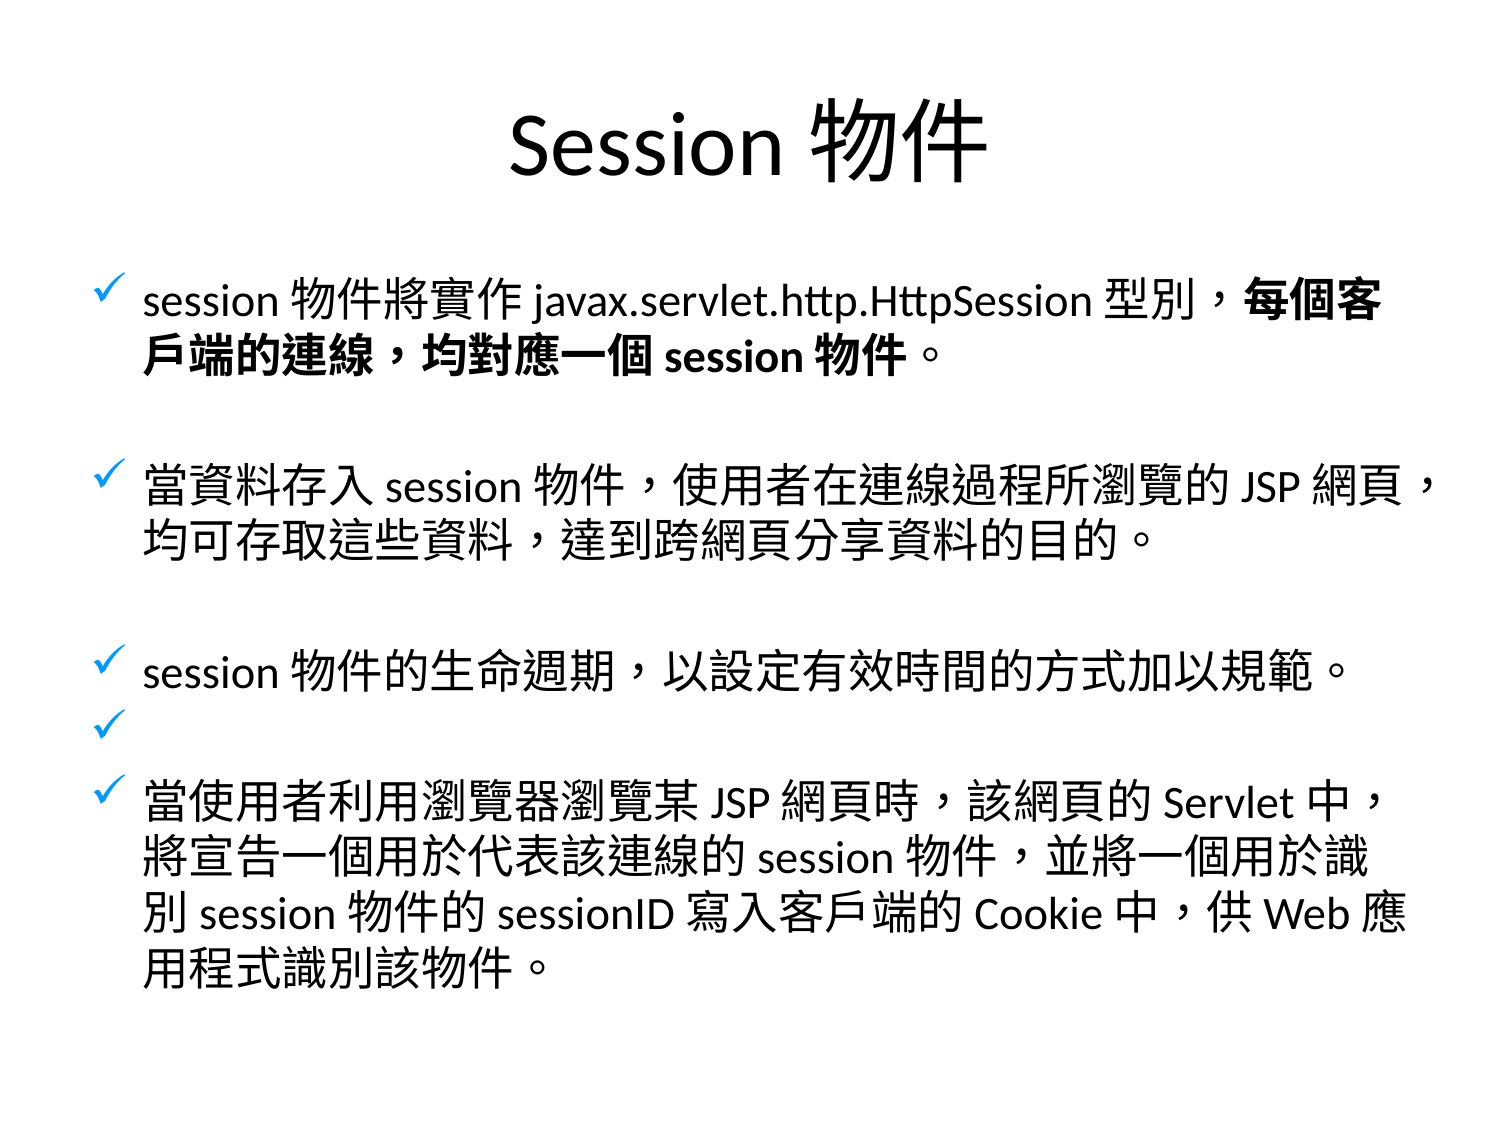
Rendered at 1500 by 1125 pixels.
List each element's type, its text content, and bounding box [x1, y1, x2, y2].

list session物件將實作javax.servlet.http.HttpSession型別，每個客戶端的連線，均對應一個session物件。 當資料存入session物件，使用者在連線過程所瀏覽的JSP網頁，均可存取這些資料，達到跨網頁分享資料的目的。 session物件的生命週期，以設定有效時間的方式加以規範。 當使用者利用瀏覽器瀏覽某JSP網頁時，該網頁的Servlet中，將宣告一個用於代表該連線的session物件，並將一個用於識別session物件的sessionID寫入客戶端的Cookie中，供Web應用程式識別該物件。 [75, 262, 1425, 1005]
title Session物件 [75, 45, 1425, 233]
